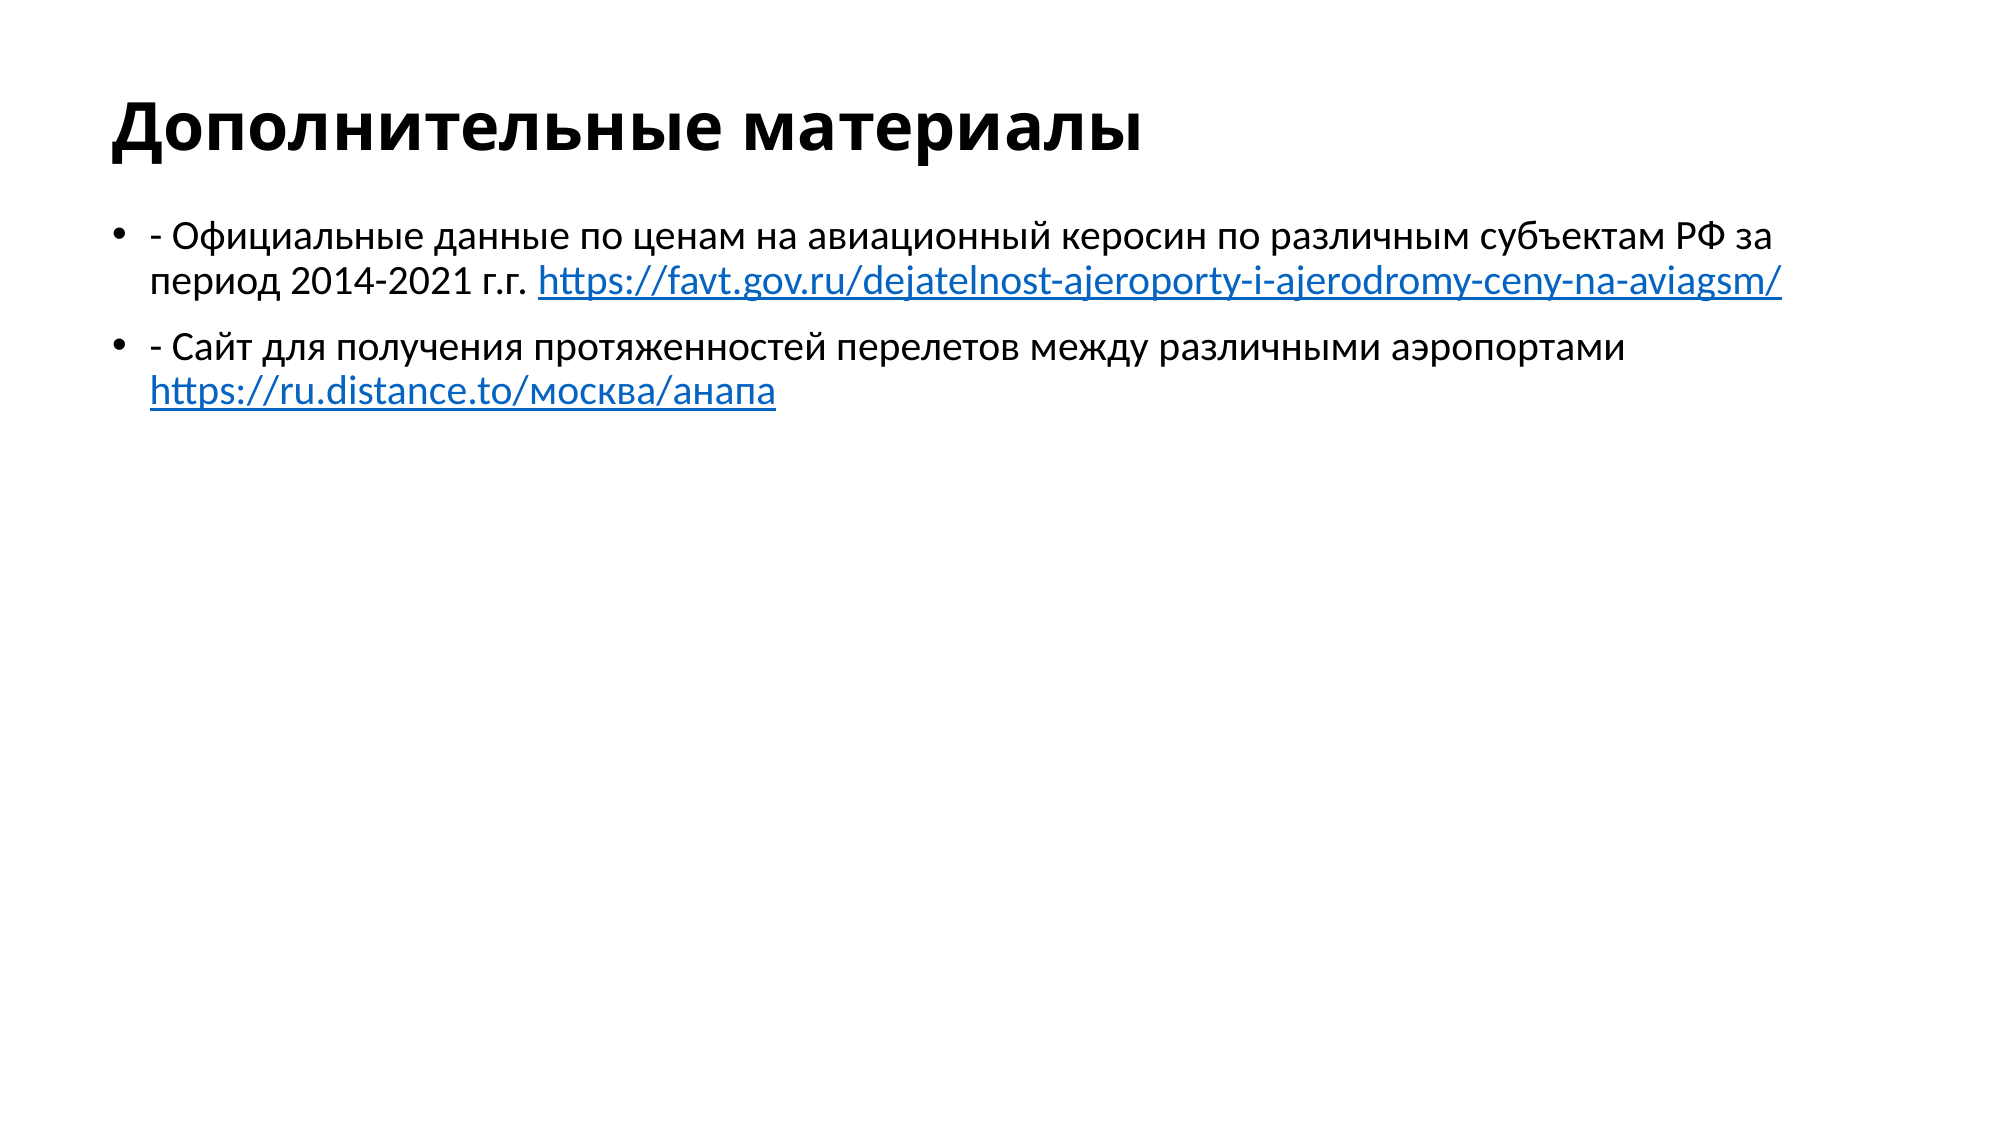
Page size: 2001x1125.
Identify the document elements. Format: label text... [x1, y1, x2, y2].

list - Официальные данные по ценам на авиационный керосин по различным субъектам РФ за период 2014-2021 г.г. https://favt.gov.ru/dejatelnost-ajeroporty-i-ajerodromy-ceny-na-aviagsm/ - Сайт для получения протяженностей перелетов между различными аэропортами https://ru.distance.to/москва/анапа [97, 205, 1823, 920]
title Дополнительные материалы [97, 64, 1823, 194]
